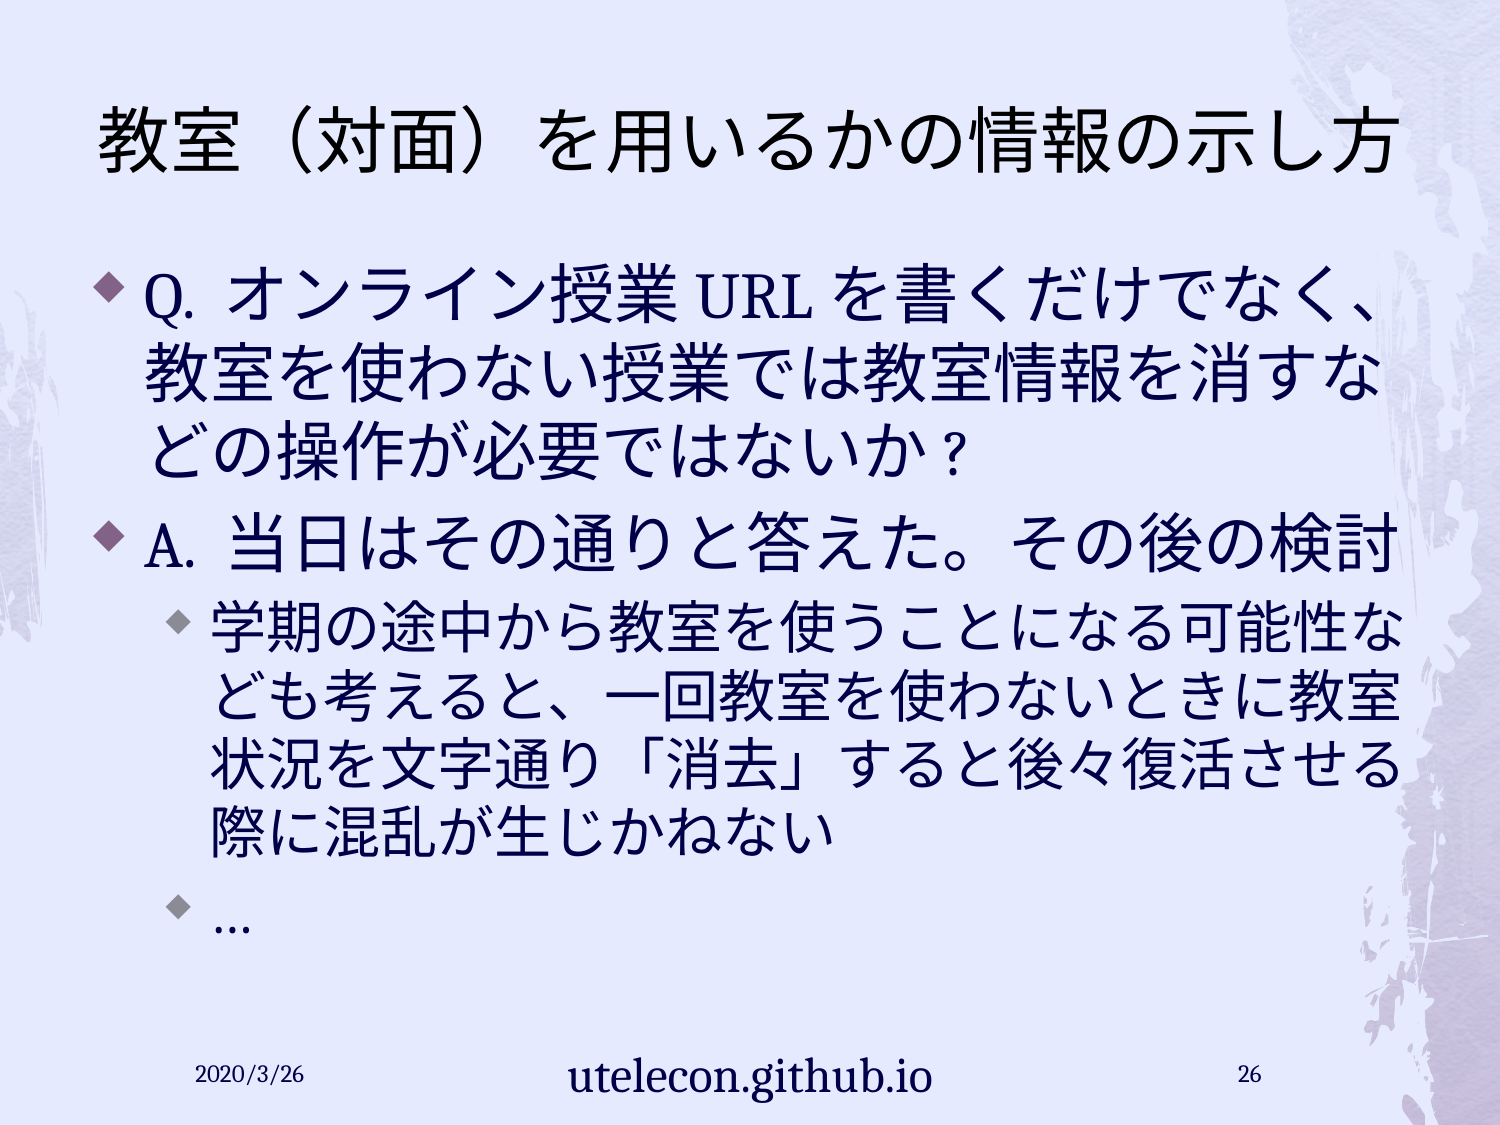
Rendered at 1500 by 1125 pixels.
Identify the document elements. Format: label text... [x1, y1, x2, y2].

title 教室（対面）を用いるかの情報の示し方 [75, 45, 1425, 233]
slide_number 26 [1074, 1042, 1425, 1103]
footer utelecon.github.io [512, 1042, 988, 1103]
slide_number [75, 1042, 425, 1103]
list Q. オンライン授業URLを書くだけでなく、教室を使わない授業では教室情報を消すなどの操作が必要ではないか? A. 当日はその通りと答えた。その後の検討 学期の途中から教室を使うことになる可能性なども考えると、一回教室を使わないときに教室状況を文字通り「消去」すると後々復活させる際に混乱が生じかねない … [75, 246, 1425, 989]
